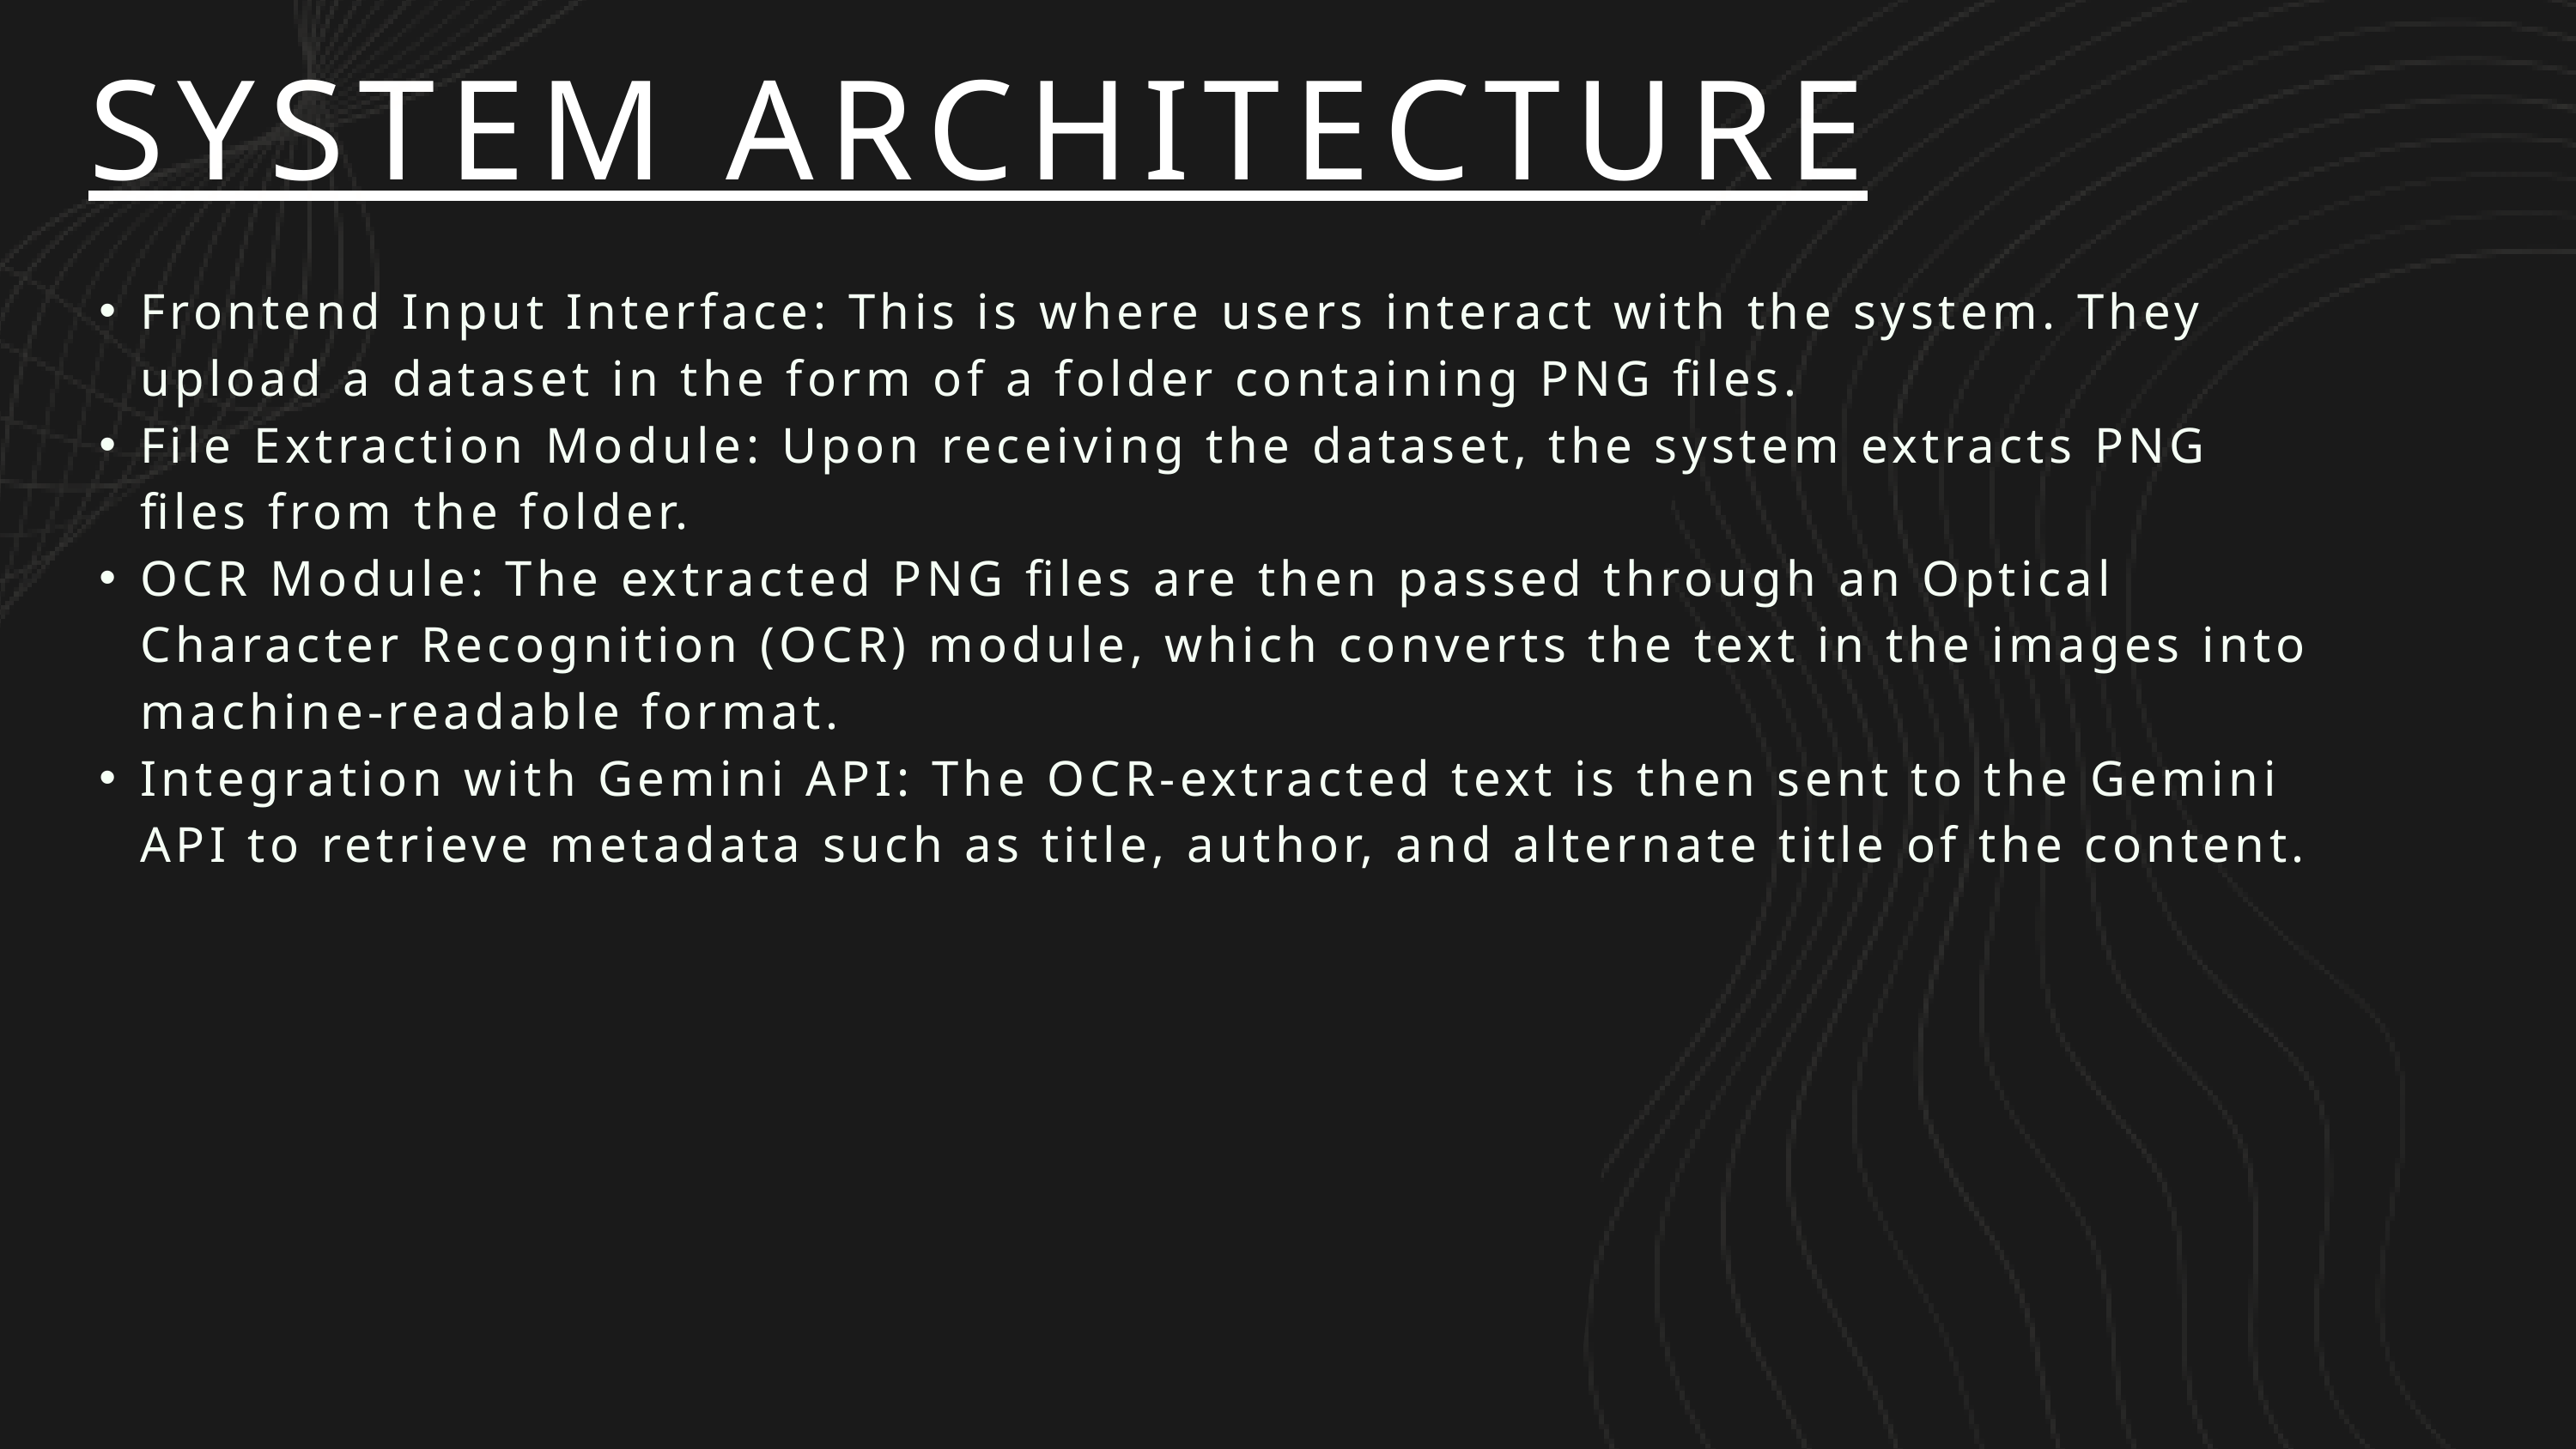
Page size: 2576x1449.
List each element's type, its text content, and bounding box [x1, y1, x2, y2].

text_box [0, 0, 840, 971]
text_box SYSTEM ARCHITECTURE [840, 17, 1722, 208]
text_box [1572, 0, 2576, 1449]
text_box Frontend Input Interface: This is where users interact with the system. They upload a dataset in the form of a folder containing PNG files. File Extraction Module: Upon receiving the dataset, the system extracts PNG files from the folder. OCR Module: The extracted PNG files are then passed through an Optical Character Recognition (OCR) module, which converts the text in the images into machine-readable format. Integration with Gemini API: The OCR-extracted text is then sent to the Gemini API to retrieve metadata such as title, author, and alternate title of the content. [840, 272, 1695, 939]
